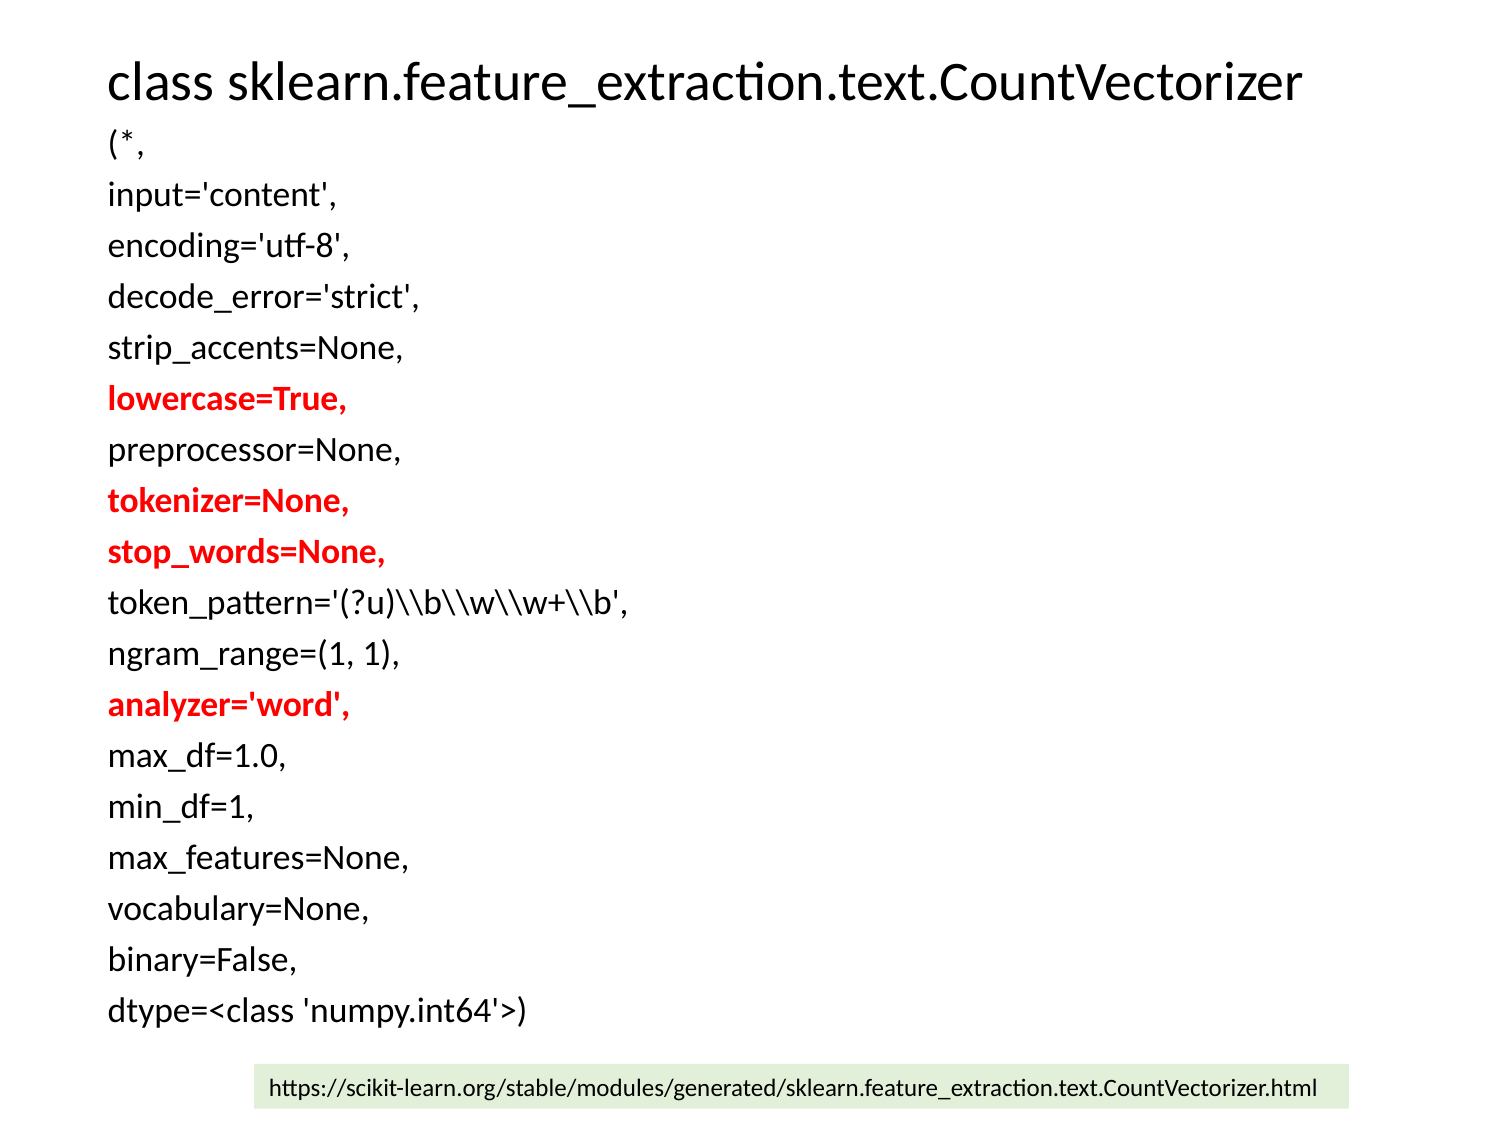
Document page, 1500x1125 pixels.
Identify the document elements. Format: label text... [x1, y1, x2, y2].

text_box https://scikit-learn.org/stable/modules/generated/sklearn.feature_extraction.text.CountVectorizer.html [254, 1063, 1349, 1109]
list class sklearn.feature_extraction.text.CountVectorizer (*, input='content', encoding='utf-8', decode_error='strict', strip_accents=None, lowercase=True, preprocessor=None, tokenizer=None, stop_words=None, token_pattern='(?u)\\b\\w\\w+\\b', ngram_range=(1, 1), analyzer='word', max_df=1.0, min_df=1, max_features=None, vocabulary=None, binary=False, dtype=<class 'numpy.int64'>) [92, 44, 1387, 1054]
